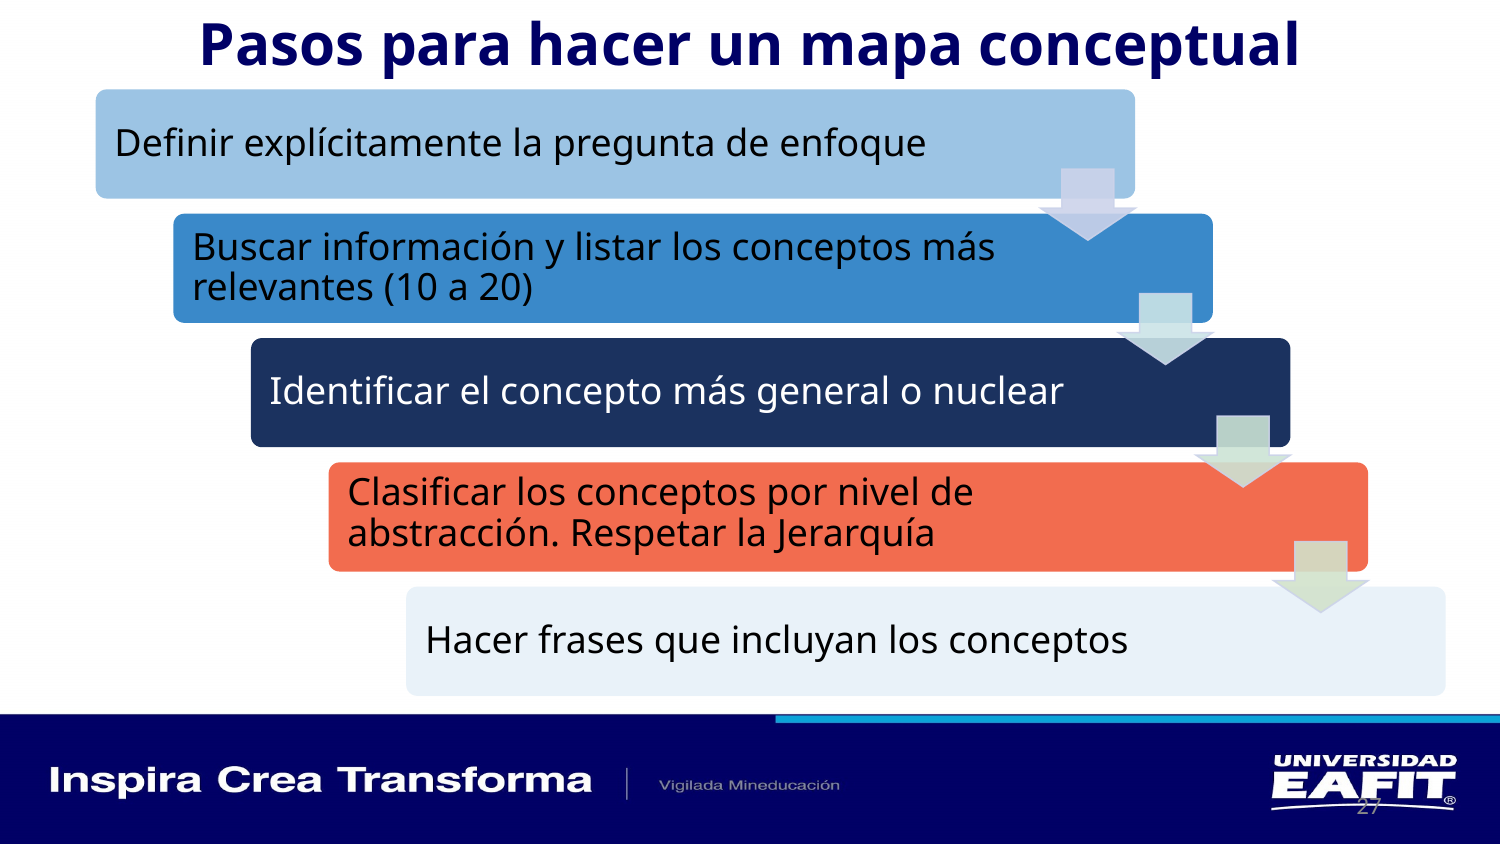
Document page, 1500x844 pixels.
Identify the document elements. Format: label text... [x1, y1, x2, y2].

title Pasos para hacer un mapa conceptual [30, 0, 1470, 114]
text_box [95, 89, 1446, 697]
picture [0, 0, 1500, 844]
slide_number ‹#› [1059, 782, 1397, 827]
